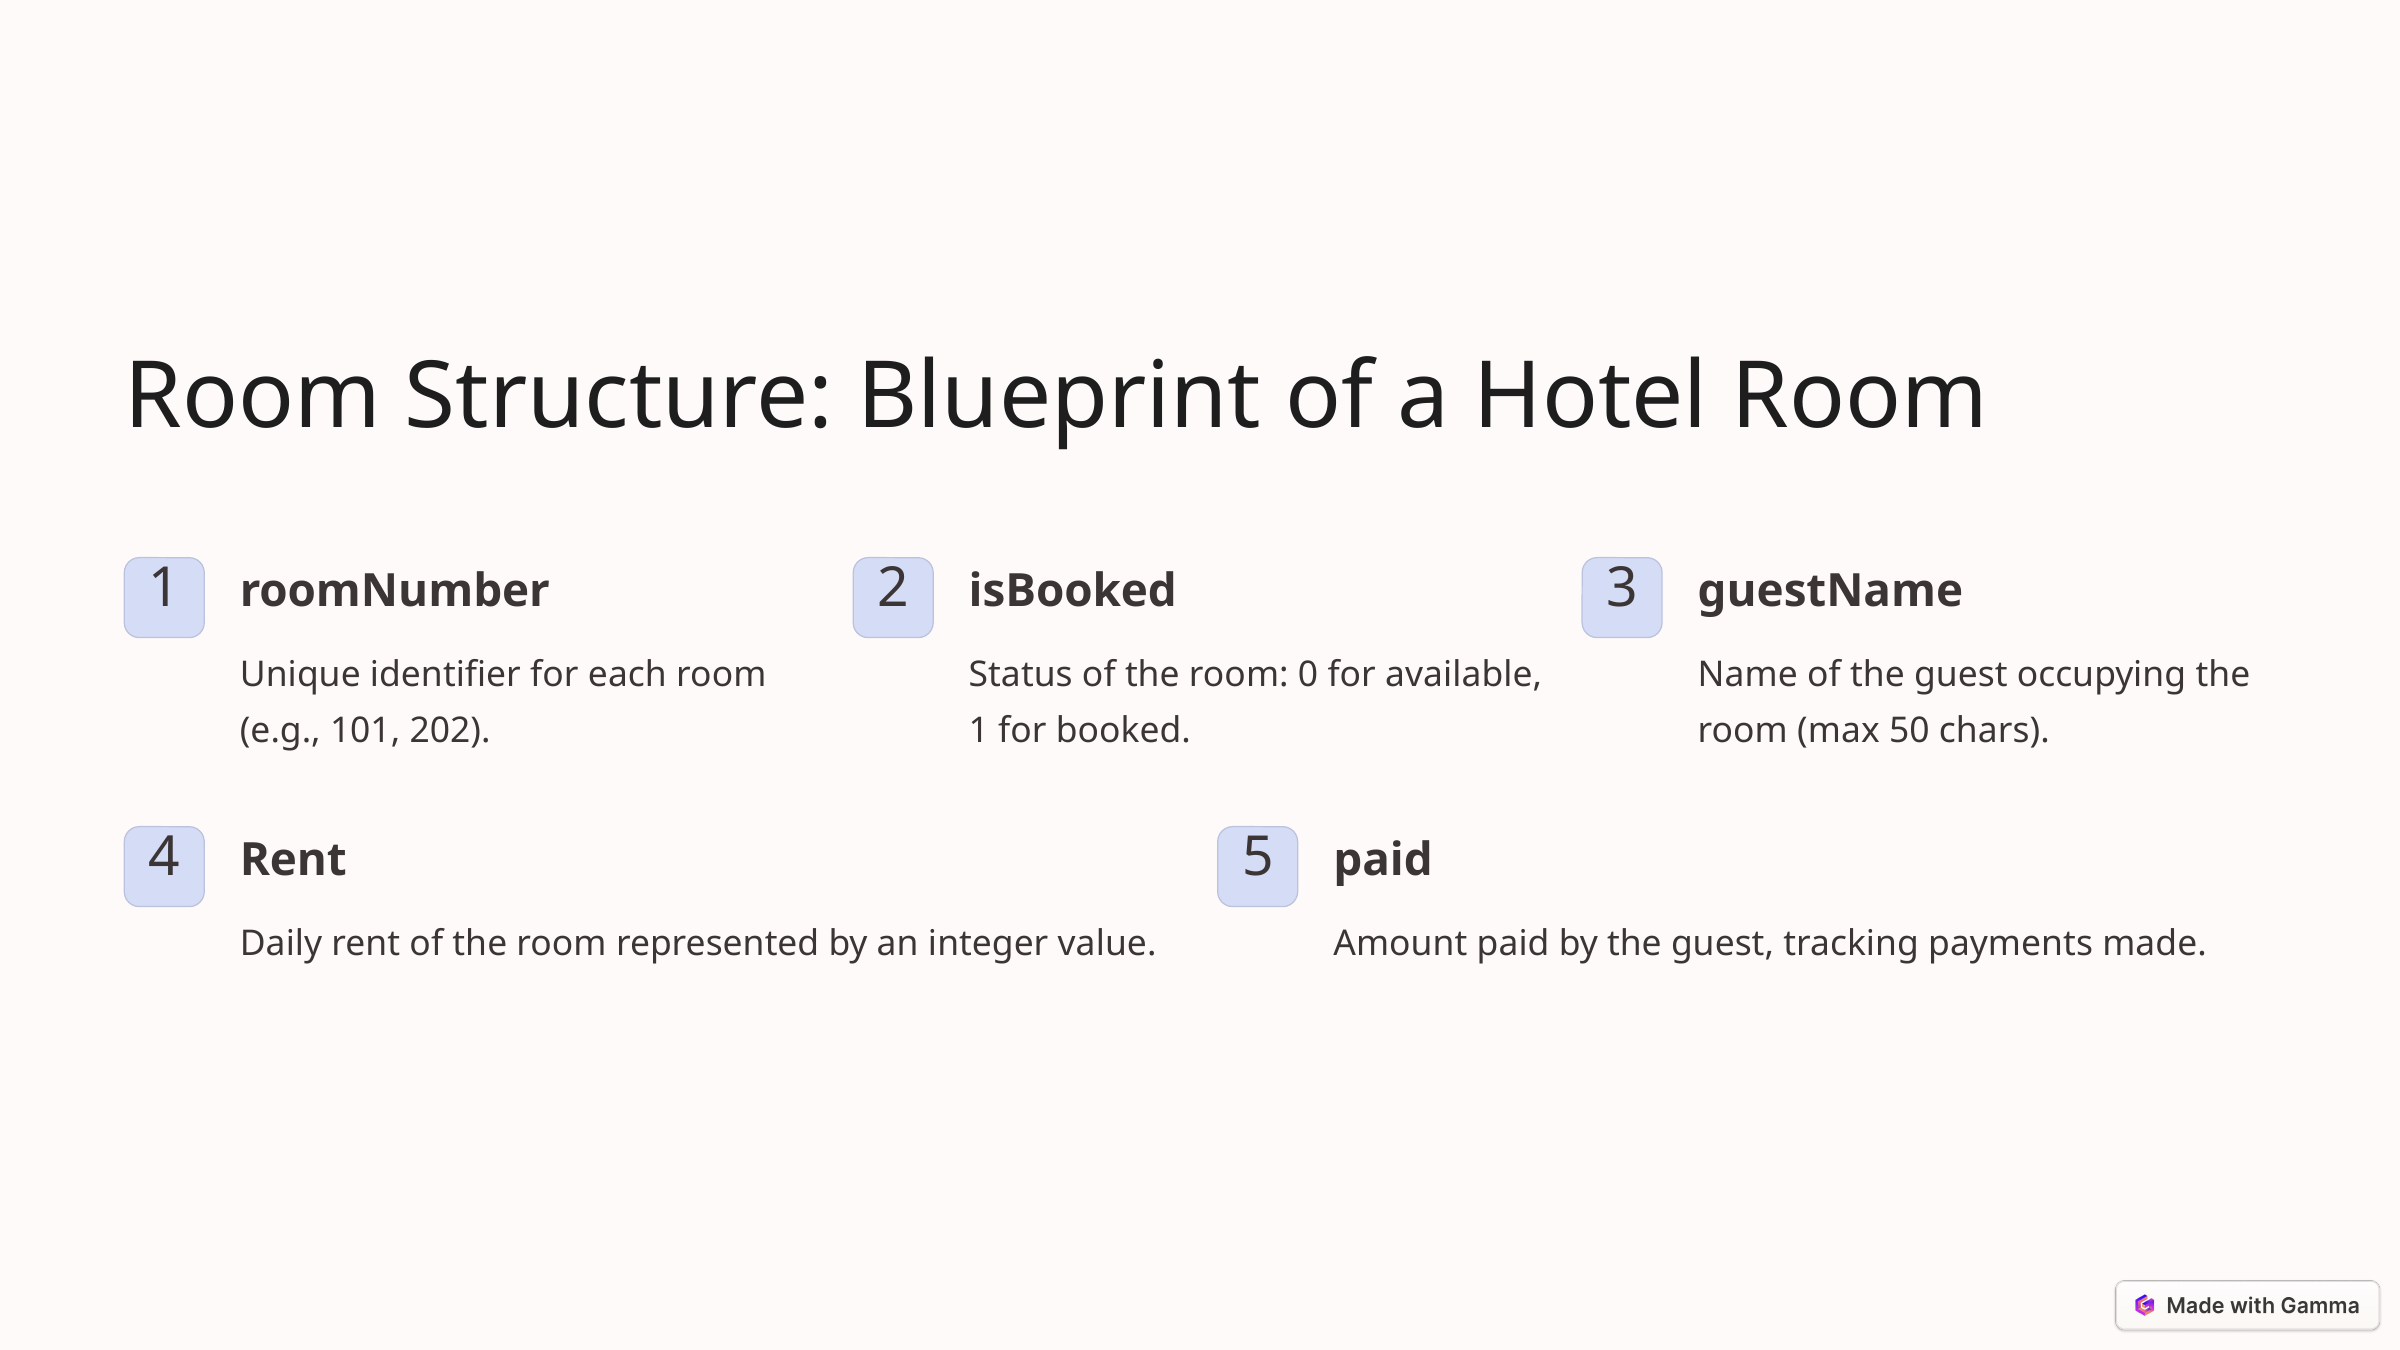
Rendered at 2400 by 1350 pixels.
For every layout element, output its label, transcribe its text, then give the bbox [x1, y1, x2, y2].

text_box Status of the room: 0 for available, 1 for booked. [968, 637, 1547, 752]
text_box [1217, 826, 1298, 907]
text_box Rent [239, 826, 708, 886]
text_box Daily rent of the room represented by an integer value. [239, 906, 1183, 1021]
text_box 3 [1594, 562, 1651, 633]
text_box paid [1333, 826, 1801, 886]
text_box 5 [1229, 831, 1286, 902]
text_box isBooked [968, 557, 1437, 617]
text_box Amount paid by the guest, tracking payments made. [1333, 906, 2276, 964]
text_box roomNumber [239, 557, 708, 617]
text_box 1 [136, 562, 193, 633]
text_box [853, 557, 934, 638]
text_box guestName [1697, 557, 2166, 617]
text_box 2 [865, 562, 922, 633]
text_box Room Structure: Blueprint of a Hotel Room [124, 329, 1920, 447]
text_box 4 [136, 831, 193, 902]
text_box [124, 826, 205, 907]
text_box [1582, 557, 1663, 638]
text_box Name of the guest occupying the room (max 50 chars). [1697, 637, 2276, 752]
picture [2106, 1271, 2389, 1339]
text_box Unique identifier for each room (e.g., 101, 202). [239, 637, 818, 752]
text_box [124, 557, 205, 638]
